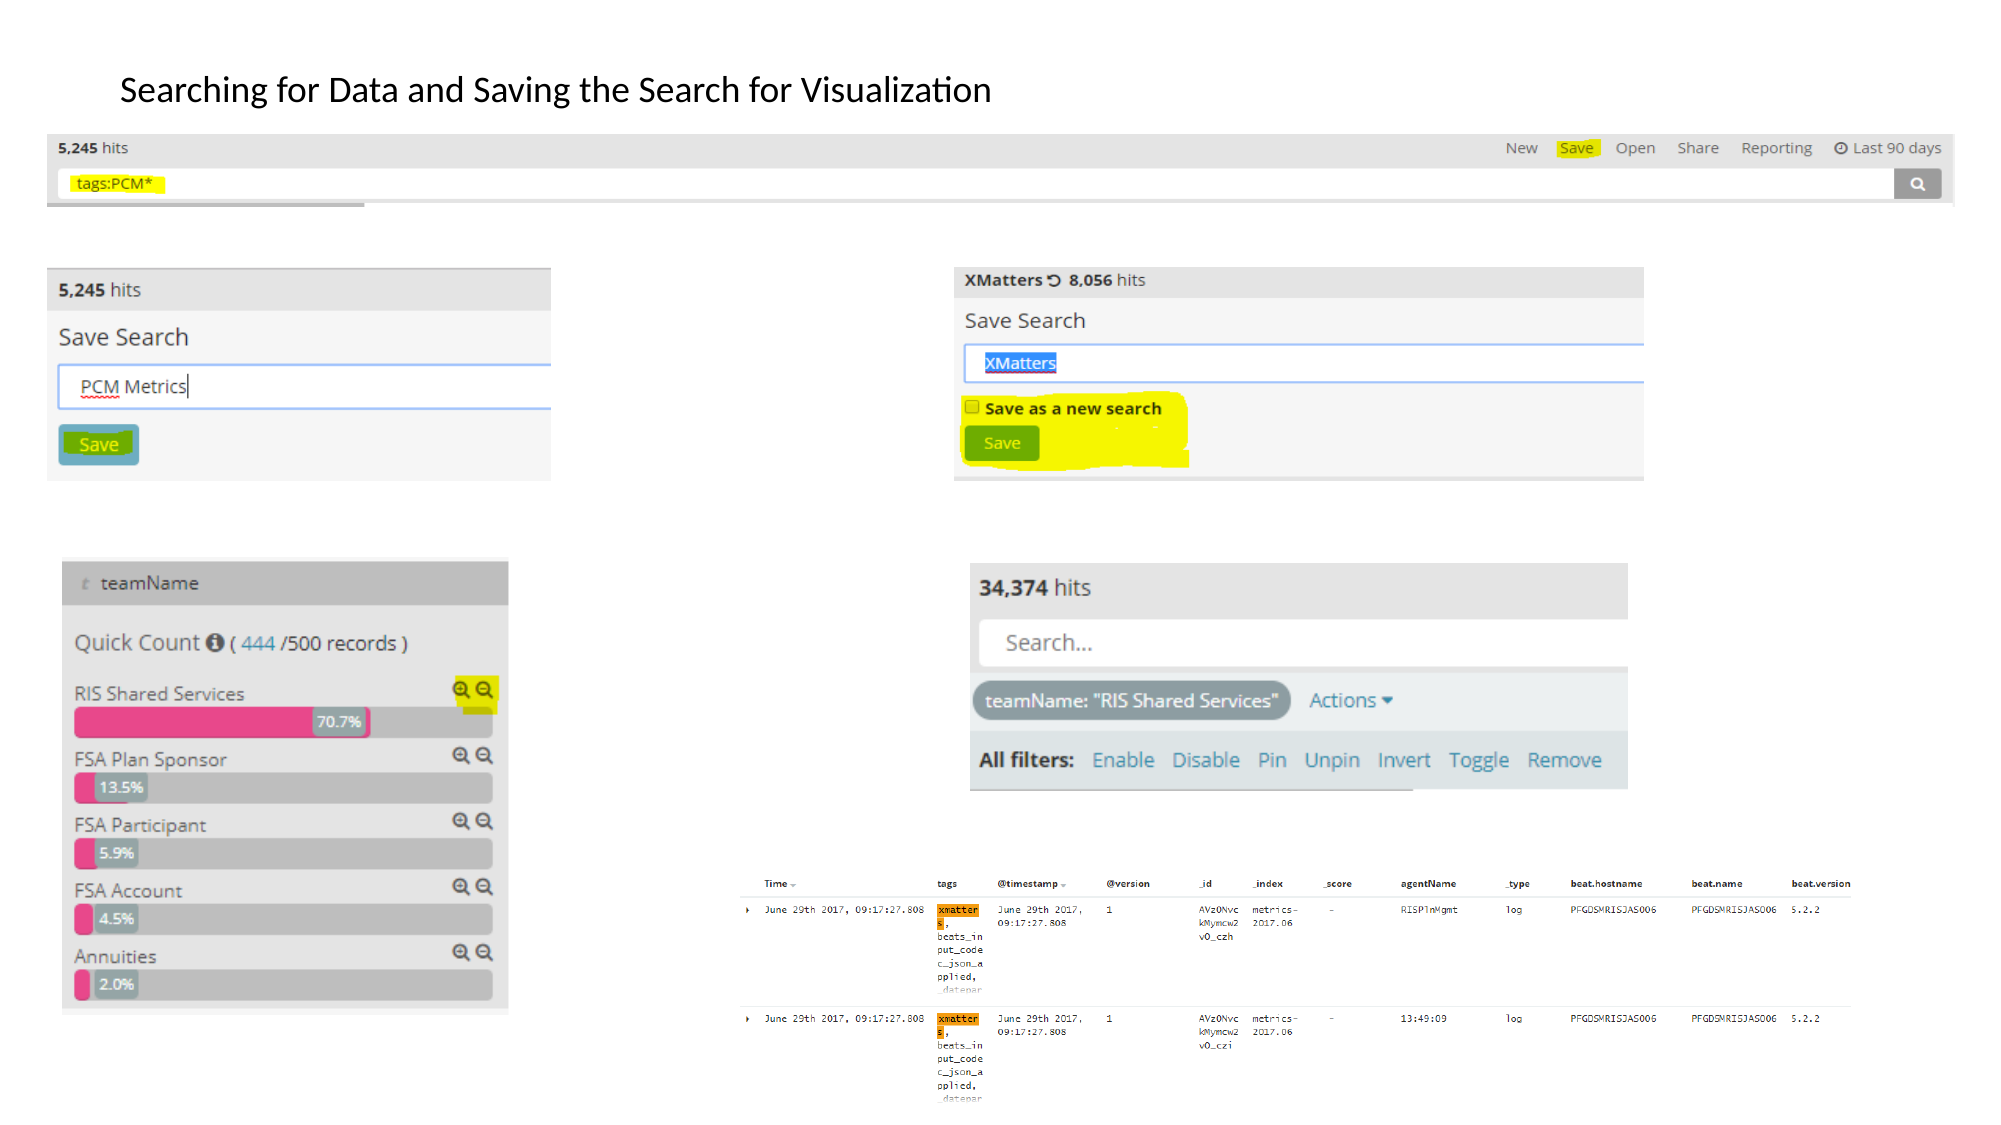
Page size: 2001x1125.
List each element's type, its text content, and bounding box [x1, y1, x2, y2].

picture [62, 556, 515, 1015]
picture [47, 267, 551, 481]
picture [740, 873, 1858, 1108]
picture [970, 563, 1628, 791]
picture [47, 134, 1955, 207]
text_box Searching for Data and Saving the Search for Visualization [105, 57, 1009, 117]
picture [954, 267, 1644, 481]
